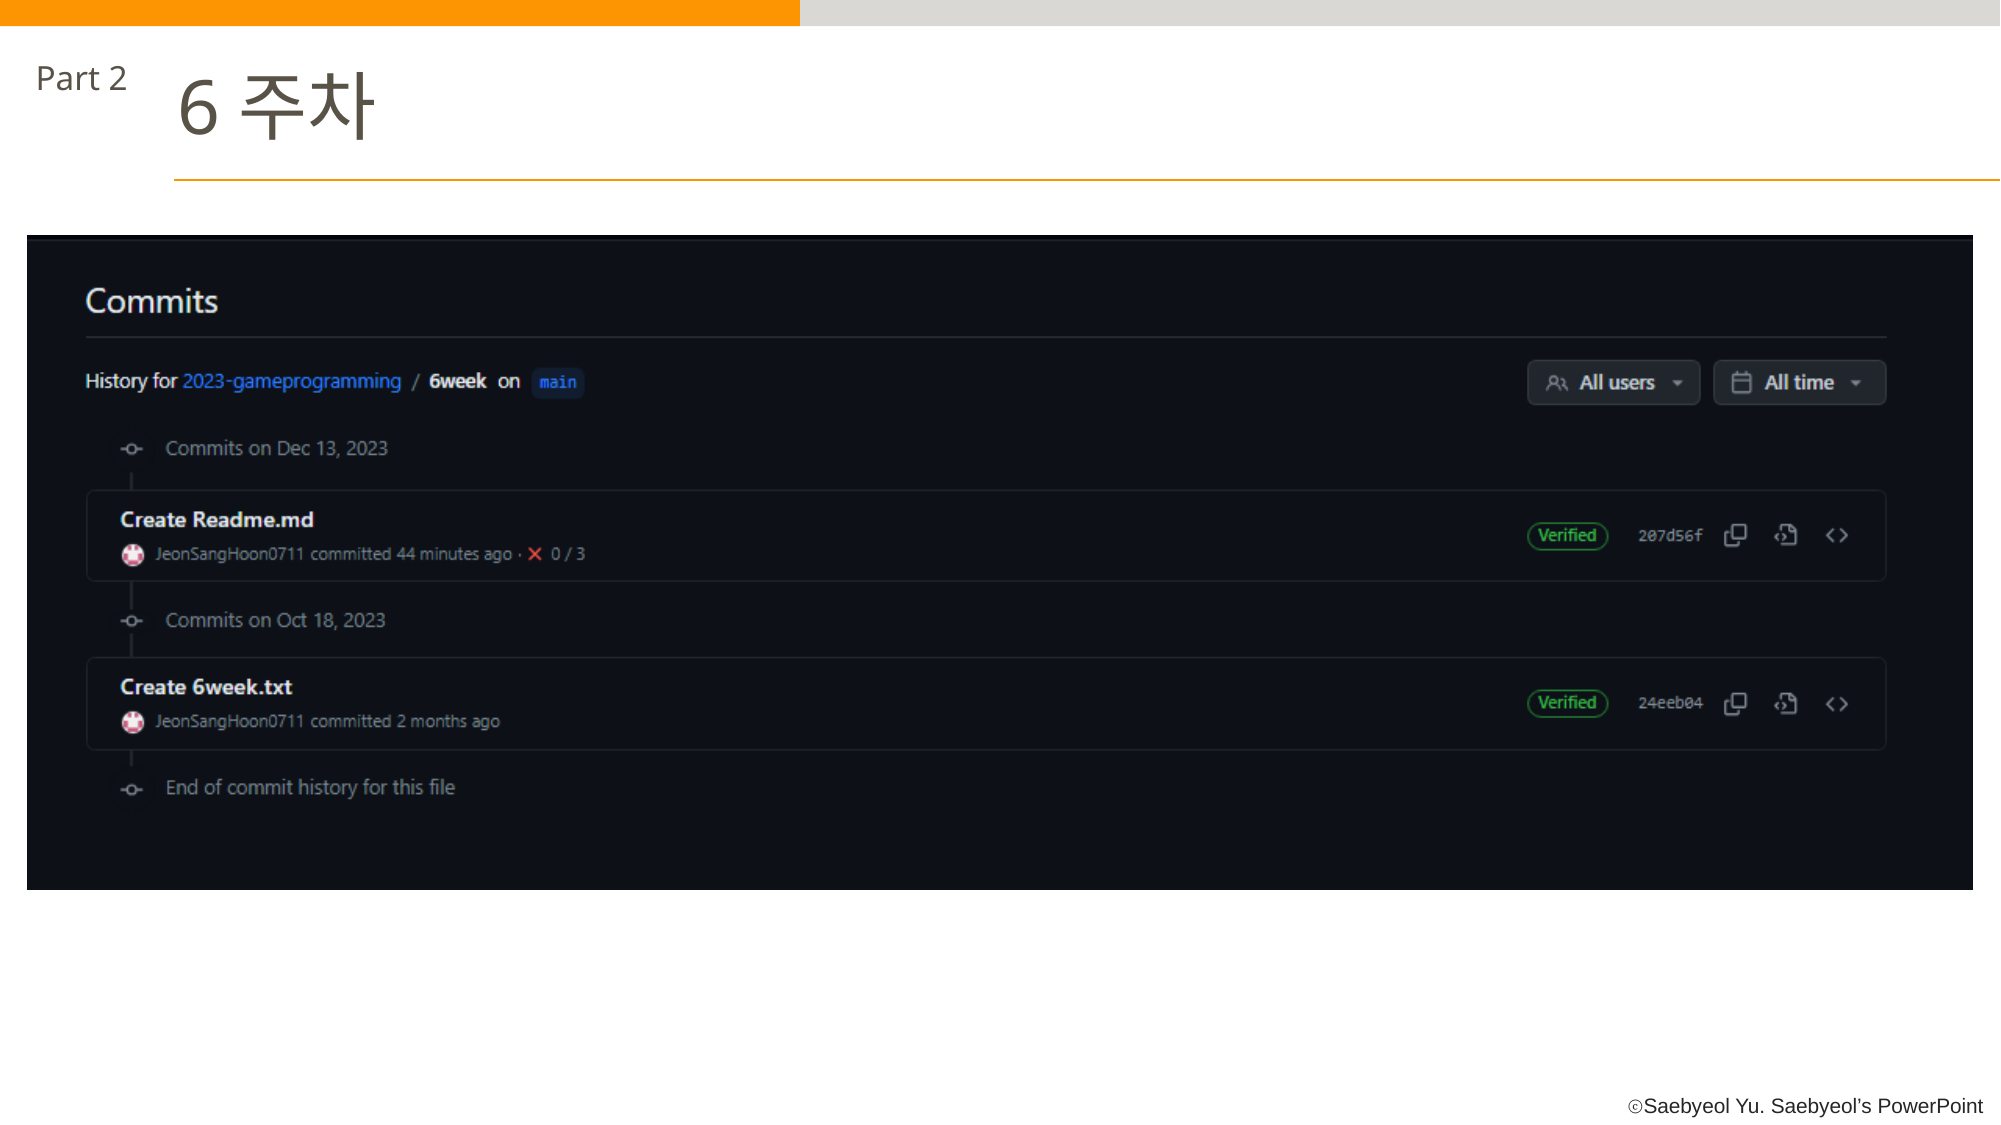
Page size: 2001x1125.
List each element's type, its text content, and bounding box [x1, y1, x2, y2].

text_box 6주차 [163, 52, 392, 158]
text_box [1199, 0, 1599, 27]
text_box [1599, 0, 2000, 27]
text_box [399, 0, 801, 27]
text_box Part 2 [20, 49, 143, 105]
text_box [0, 0, 399, 27]
text_box [801, 0, 1199, 27]
picture [27, 235, 1973, 890]
